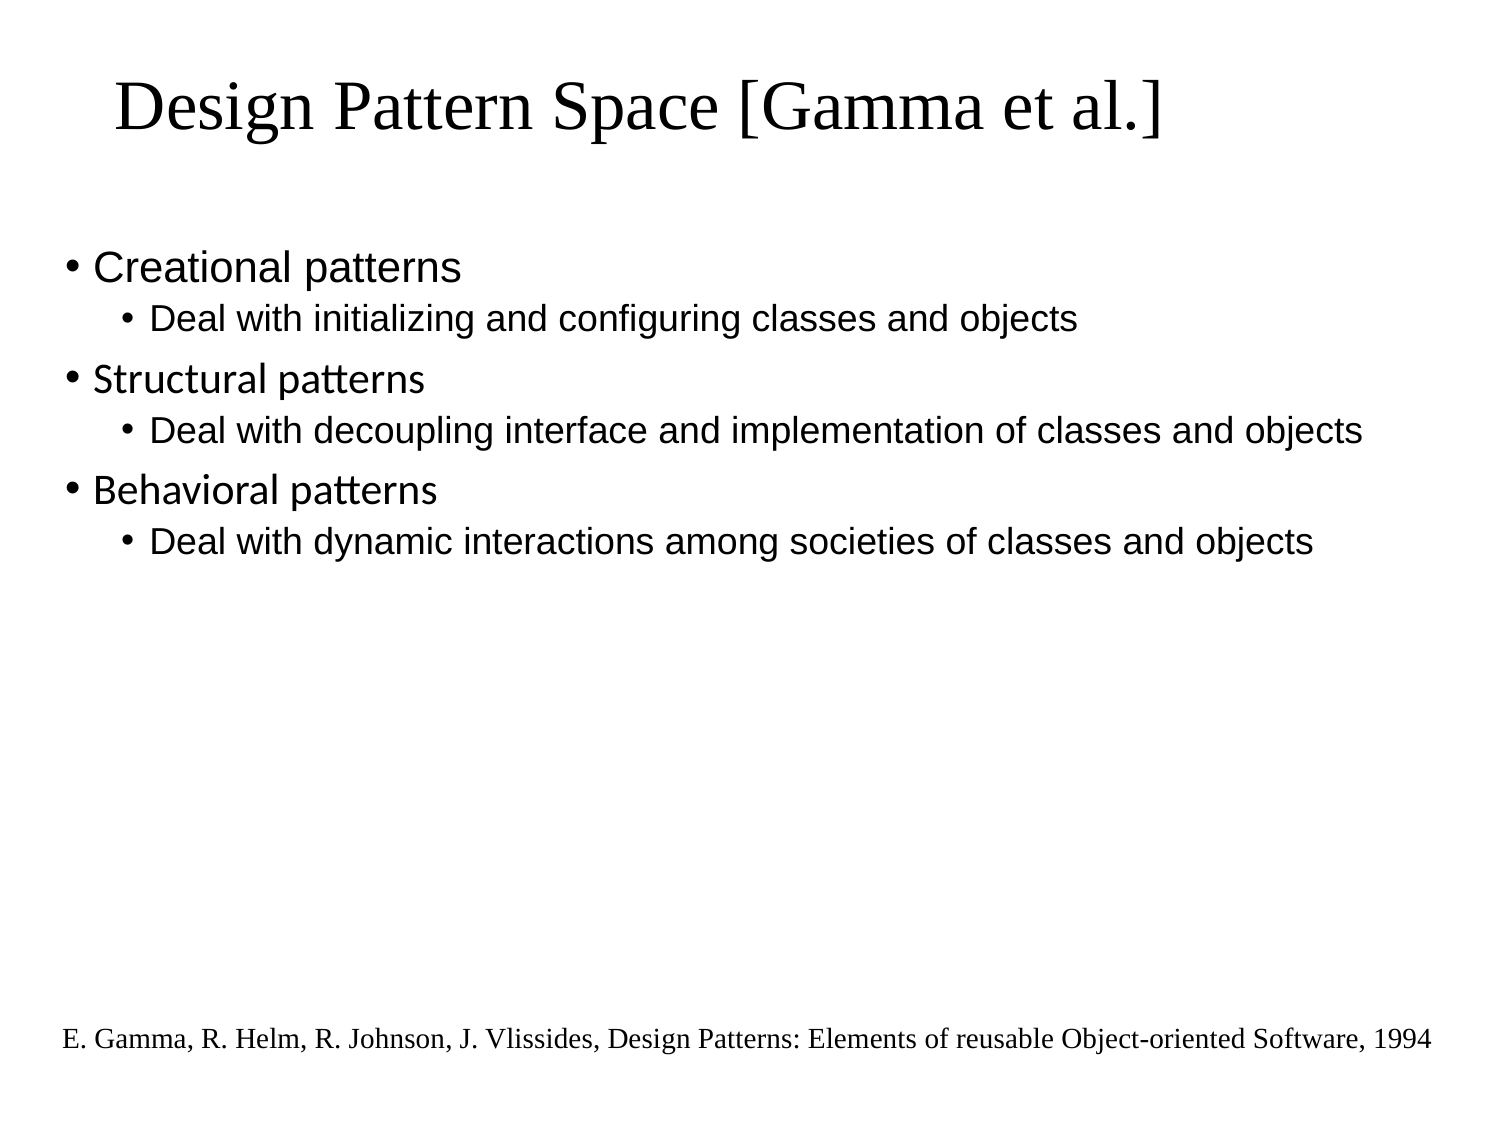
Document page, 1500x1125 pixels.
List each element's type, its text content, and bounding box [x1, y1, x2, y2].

title Design Pattern Space [Gamma et al.] [99, 12, 1488, 200]
text_box E. Gamma, R. Helm, R. Johnson, J. Vlissides, Design Patterns: Elements of reusable Object-oriented Software, 1994 [47, 1012, 1449, 1063]
list Creational patterns Deal with initializing and configuring classes and objects Structural patterns Deal with decoupling interface and implementation of classes and objects Behavioral patterns Deal with dynamic interactions among societies of classes and objects [50, 236, 1488, 988]
